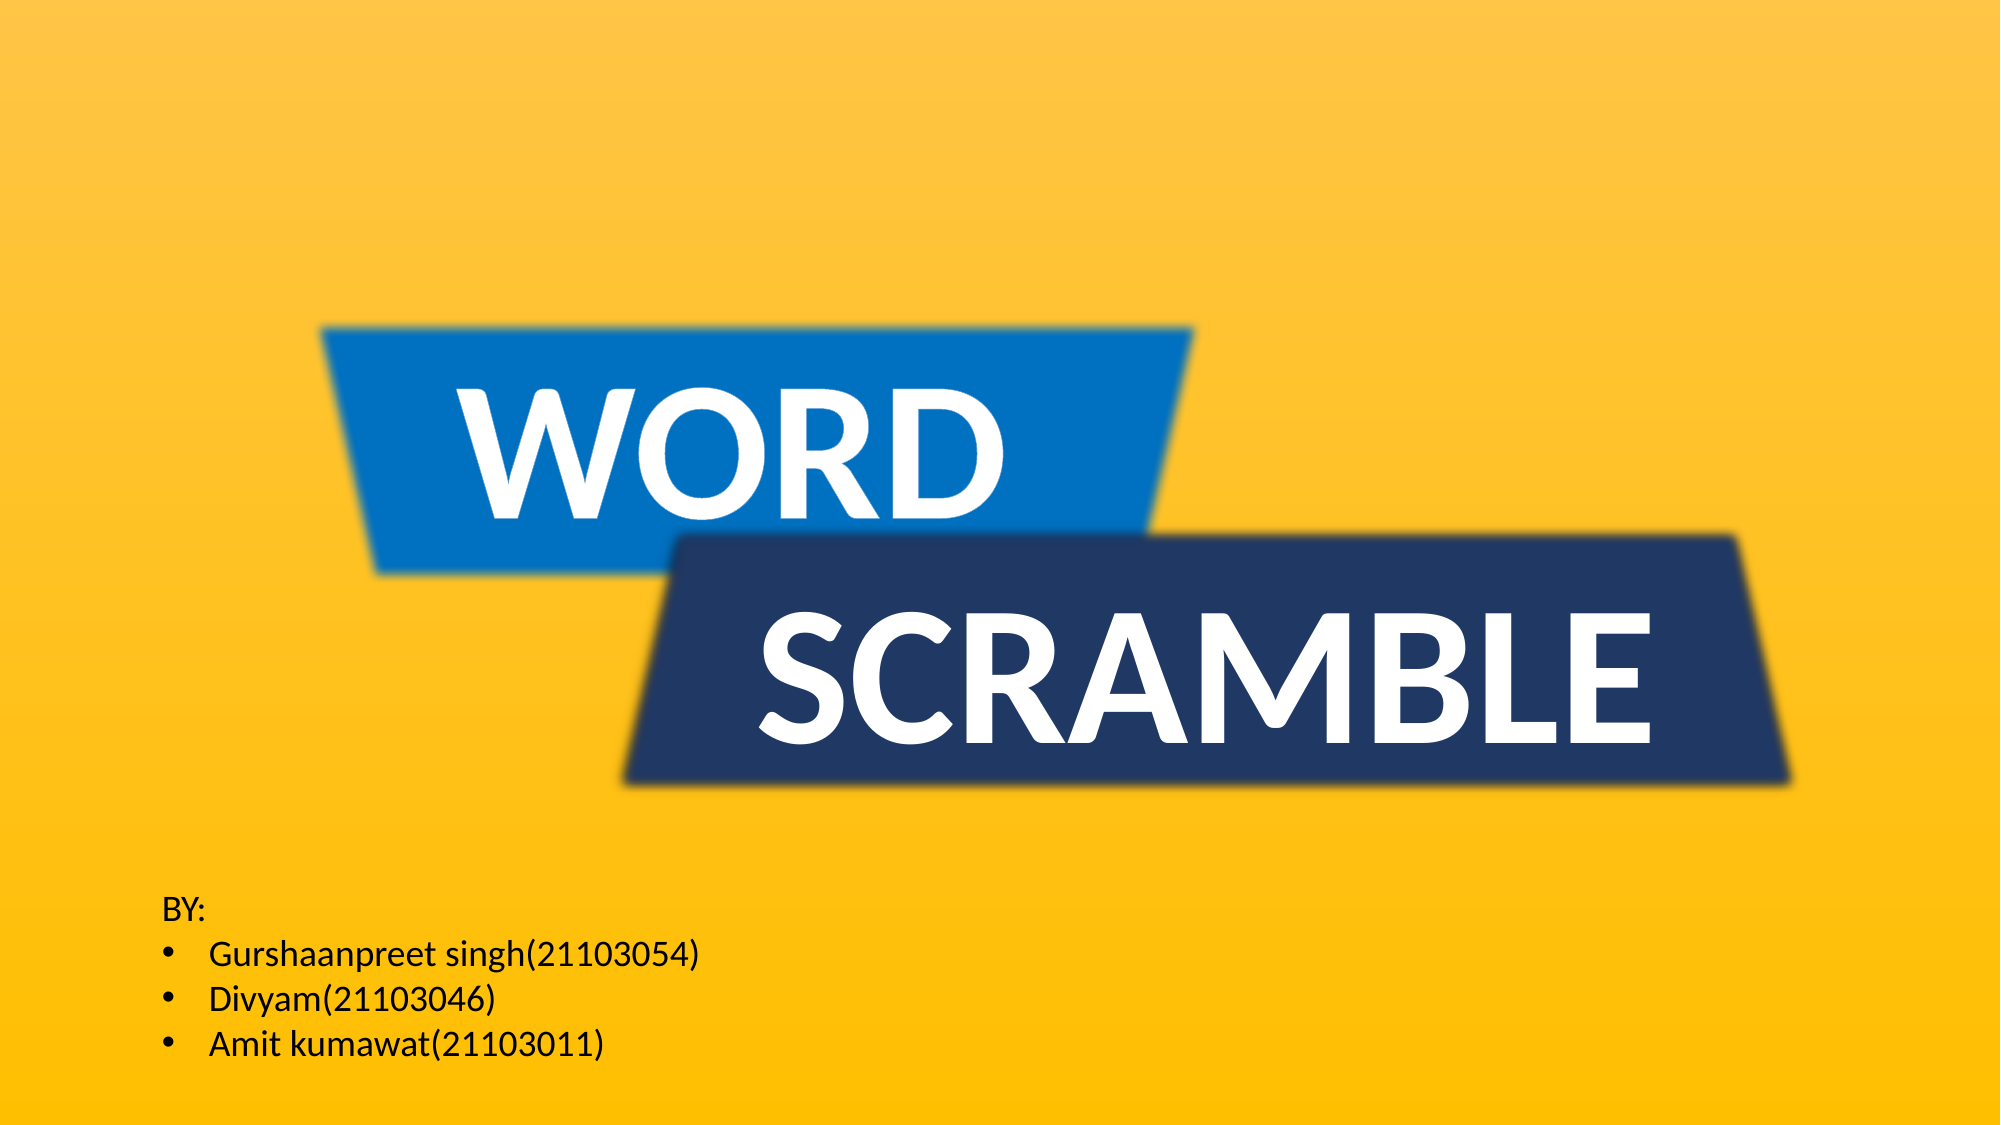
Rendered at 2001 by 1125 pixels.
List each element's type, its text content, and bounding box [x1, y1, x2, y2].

text_box [322, 329, 660, 575]
text_box SCRAMBLE [635, 544, 1783, 777]
text_box BY: Gurshaanpreet singh(21103054) Divyam(21103046) Amit kumawat(21103011) [147, 876, 1761, 1072]
text_box [0, 0, 2000, 1125]
text_box WORD [440, 311, 1207, 566]
